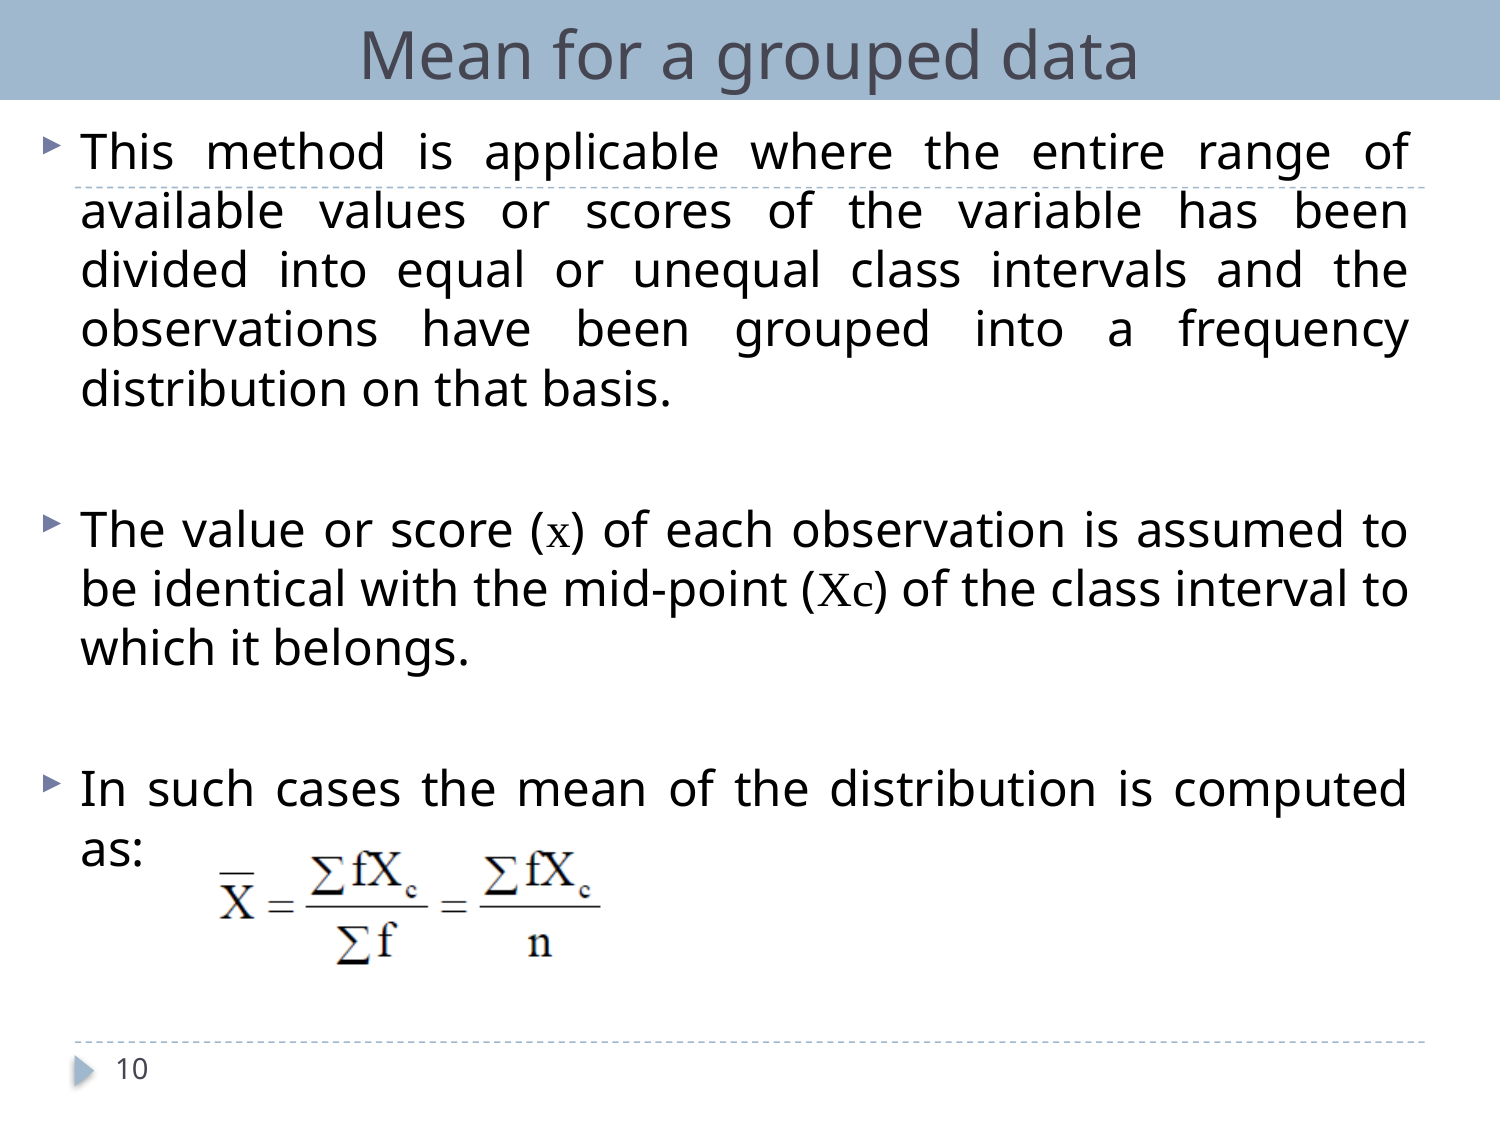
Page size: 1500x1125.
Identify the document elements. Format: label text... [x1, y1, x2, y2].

picture [212, 824, 607, 971]
slide_number 10 [100, 1042, 426, 1103]
title Mean for a grouped data [0, 0, 1500, 100]
list This method is applicable where the entire range of available values or scores of the variable has been divided into equal or unequal class intervals and the observations have been grouped into a frequency distribution on that basis. The value or score (x) of each observation is assumed to be identical with the mid-point (Xc) of the class interval to which it belongs. In such cases the mean of the distribution is computed as: [24, 112, 1425, 888]
